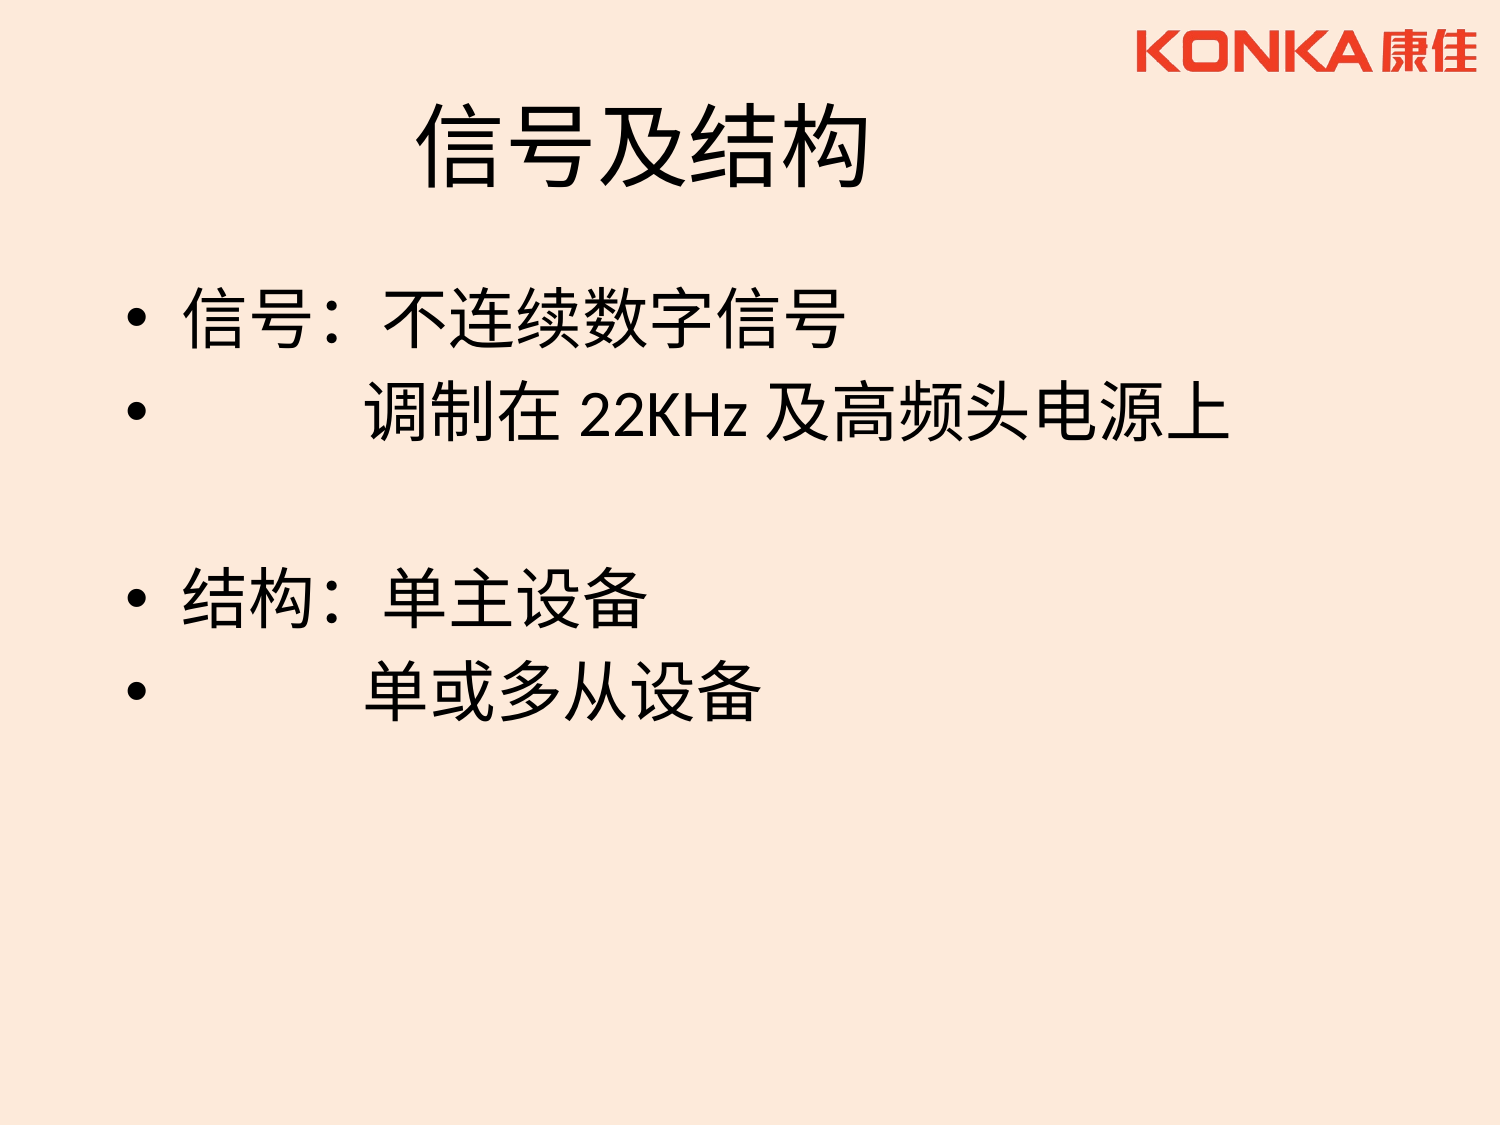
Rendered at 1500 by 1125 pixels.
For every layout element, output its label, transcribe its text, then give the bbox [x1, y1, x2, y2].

text_box [1063, 384, 1318, 445]
title 信号及结构 [122, 66, 1164, 223]
picture [1115, 14, 1486, 77]
list 信号：不连续数字信号 调制在22KHz及高频头电源上 结构：单主设备 单或多从设备 [110, 269, 1294, 835]
